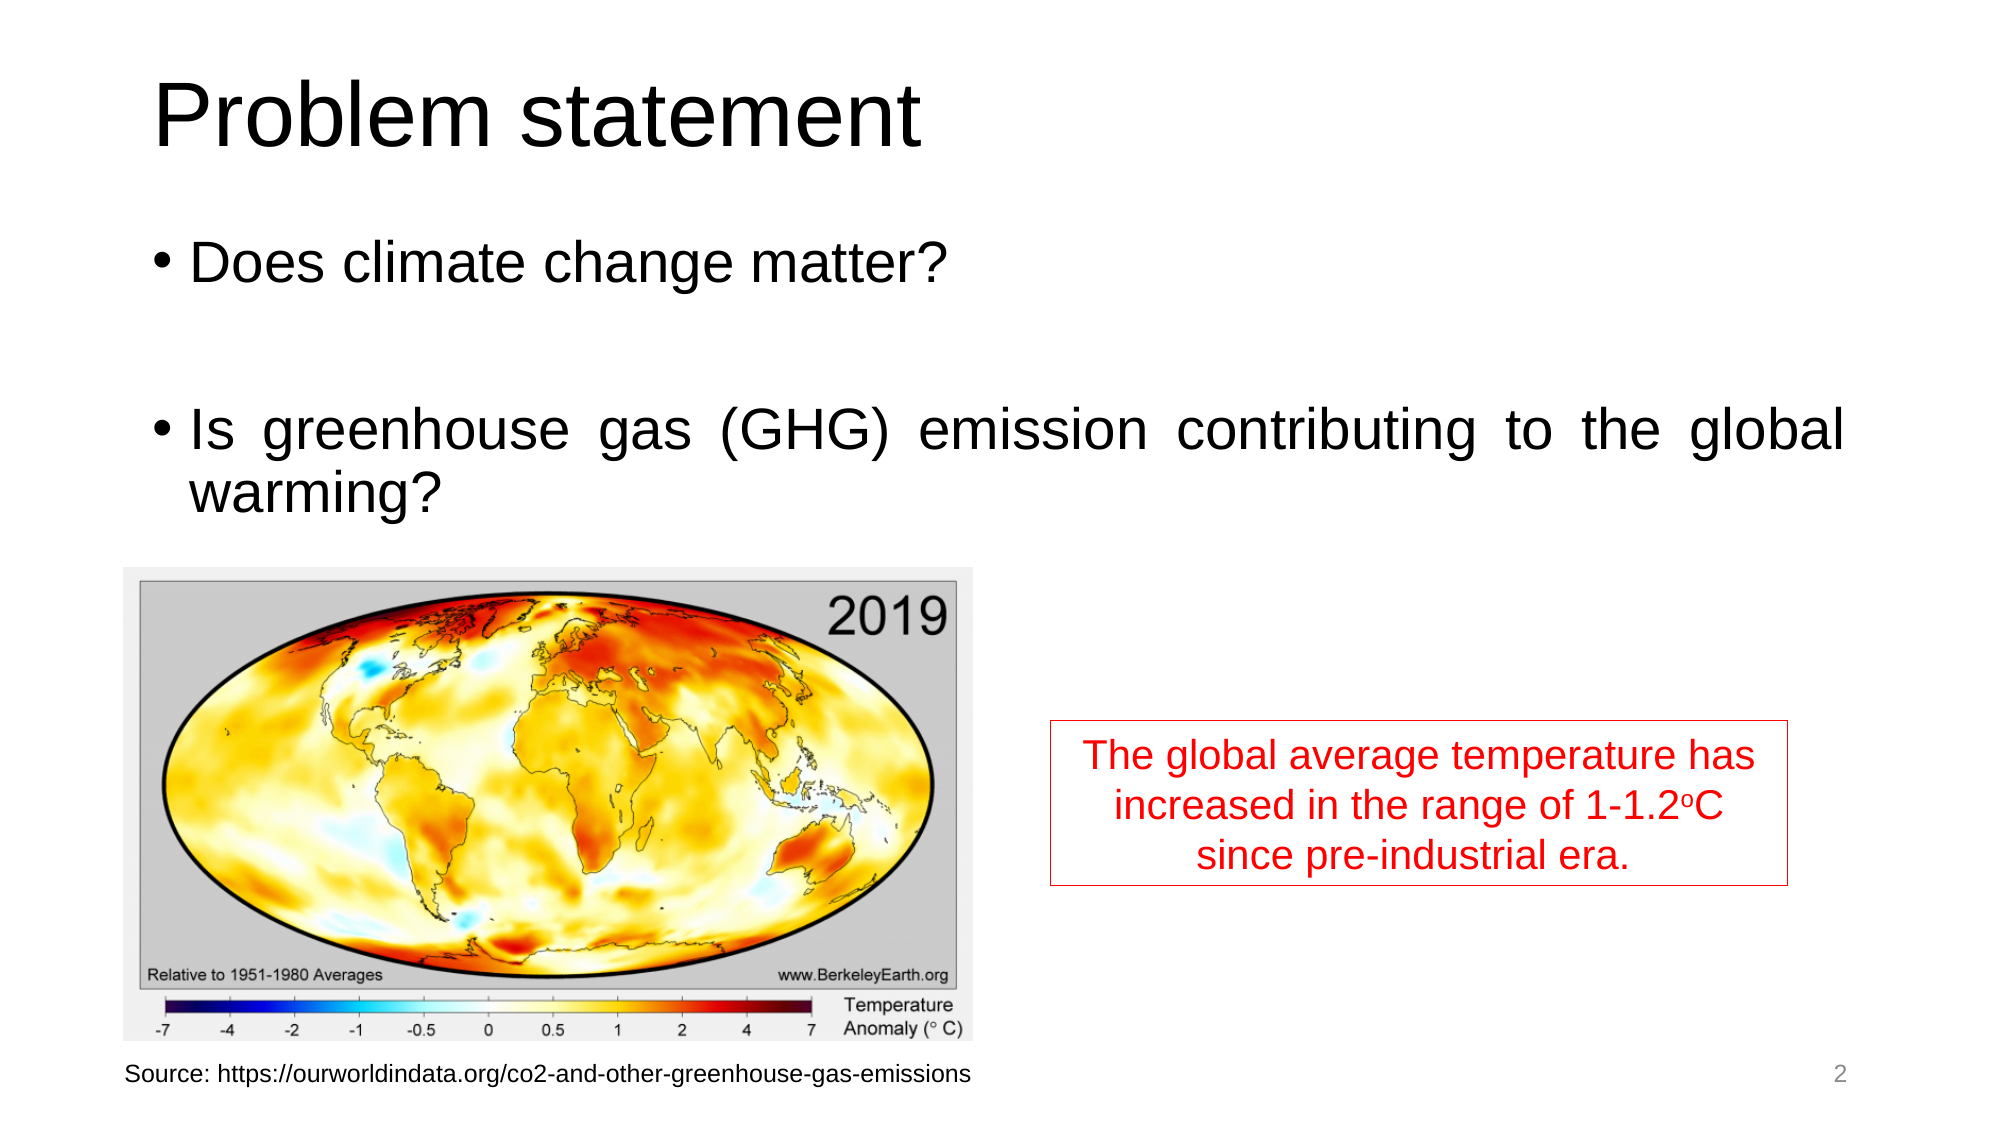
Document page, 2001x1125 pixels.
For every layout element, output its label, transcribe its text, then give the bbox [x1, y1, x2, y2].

picture [123, 567, 973, 1041]
list Does climate change matter? Is greenhouse gas (GHG) emission contributing to the global warming? [137, 224, 1863, 939]
text_box The global average temperature has increased in the range of 1-1.2oC since pre-industrial era. [1050, 720, 1788, 886]
text_box Source: https://ourworldindata.org/co2-and-other-greenhouse-gas-emissions [109, 1049, 1049, 1095]
slide_number 2 [1412, 1042, 1863, 1103]
title Problem statement [137, 59, 1863, 224]
